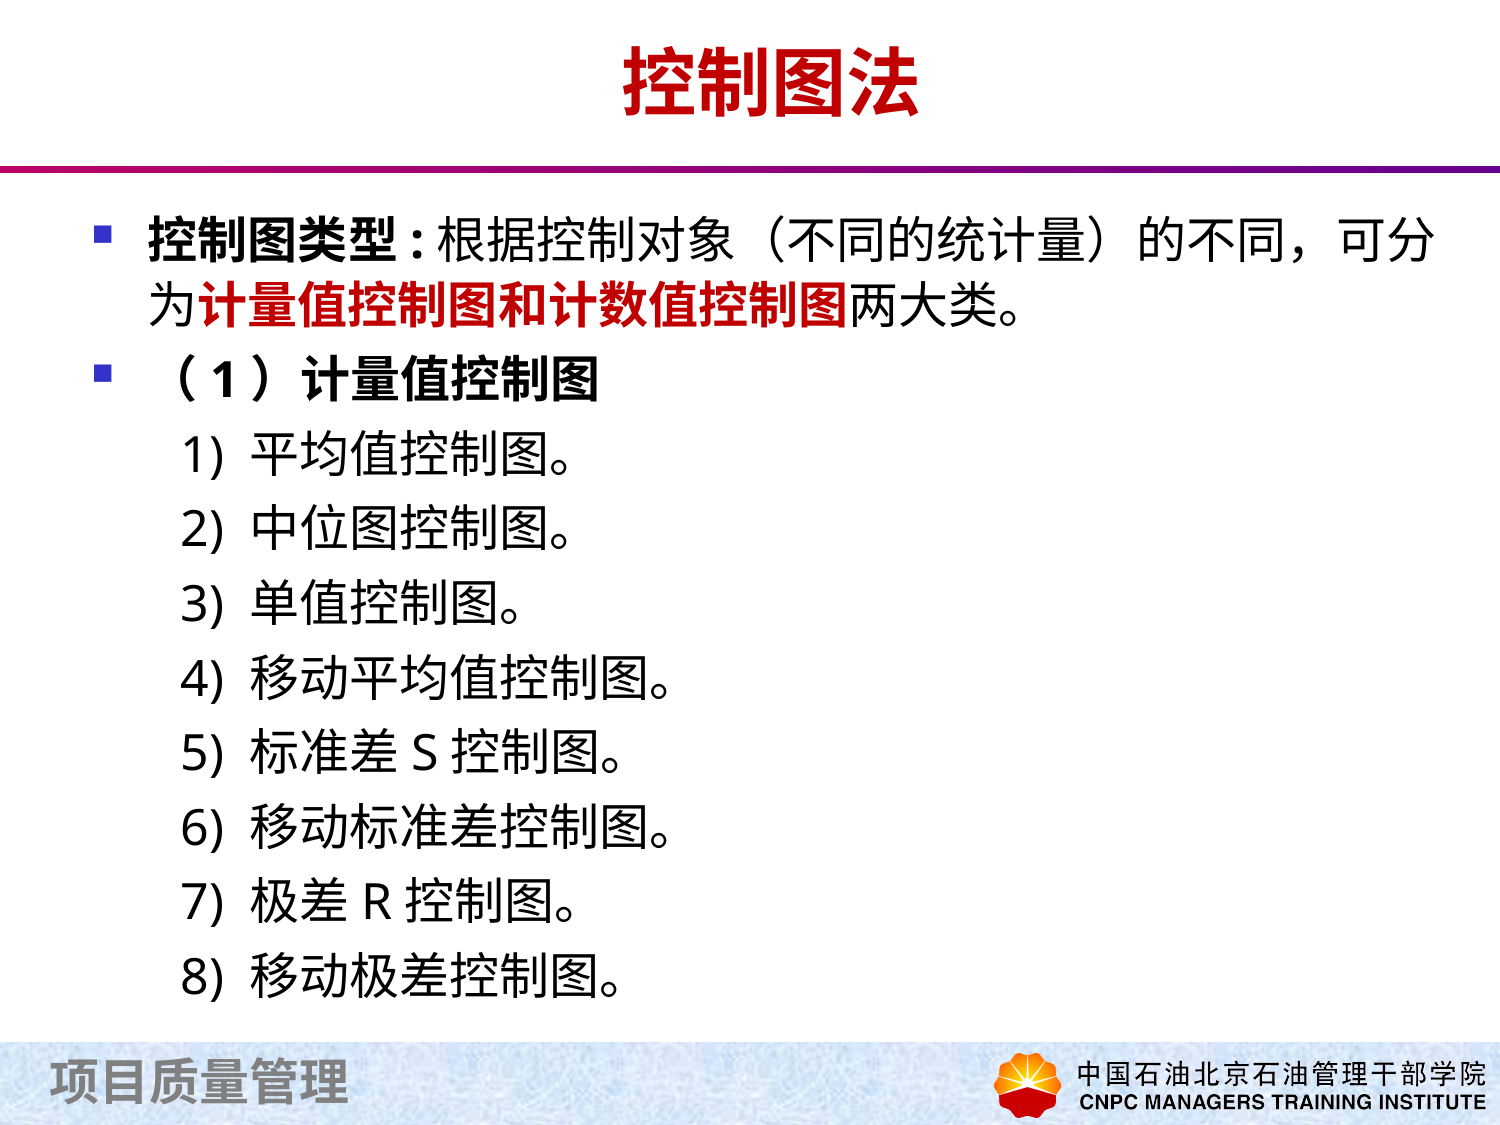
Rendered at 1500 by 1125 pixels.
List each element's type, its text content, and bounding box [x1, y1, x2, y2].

title 控制图法 [76, 0, 1468, 162]
list 控制图类型:根据控制对象（不同的统计量）的不同，可分为计量值控制图和计数值控制图两大类。 （1）计量值控制图 1) 平均值控制图。 2) 中位图控制图。 3) 单值控制图。 4) 移动平均值控制图。 5) 标准差S控制图。 6) 移动标准差控制图。 7) 极差R控制图。 8) 移动极差控制图。 [76, 196, 1470, 1007]
picture [0, 1042, 1500, 1125]
